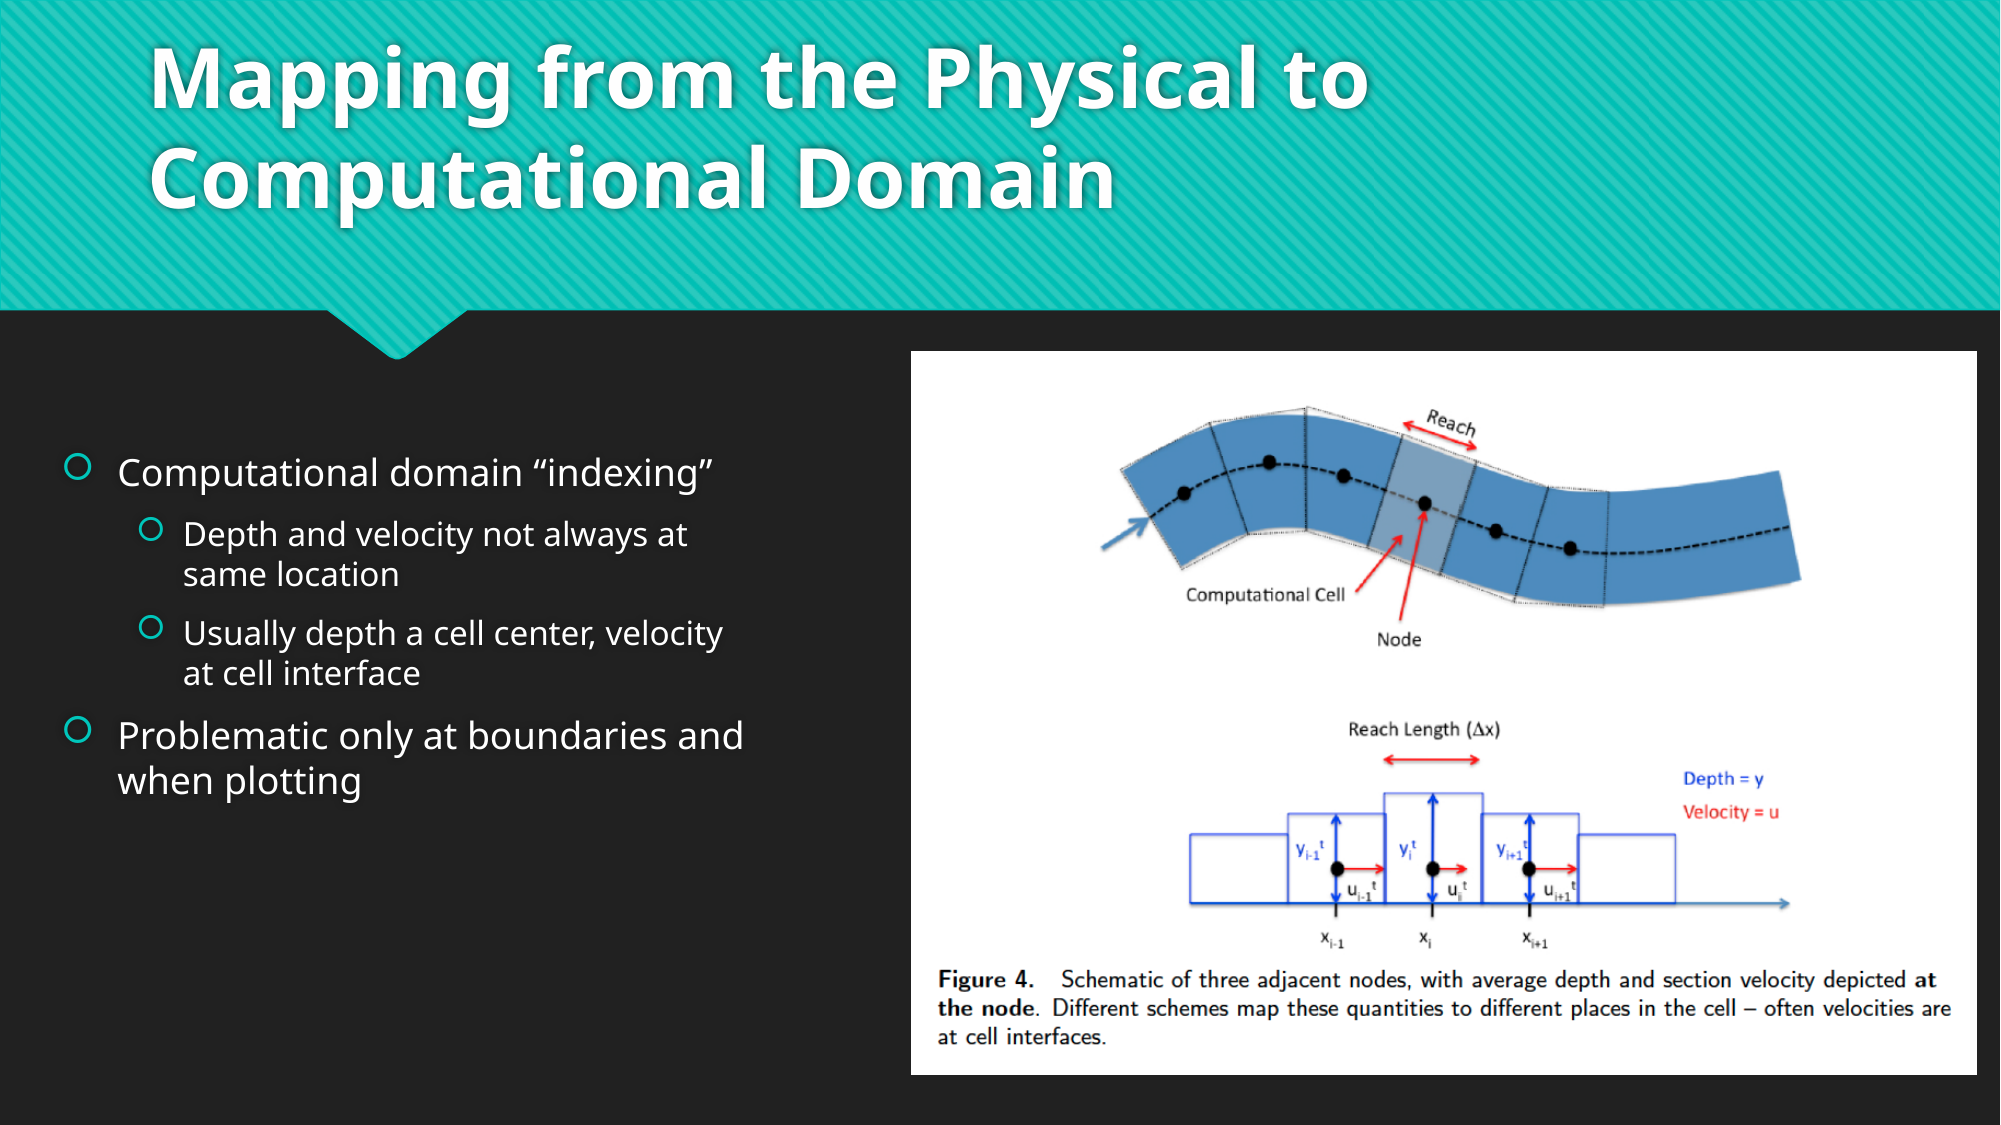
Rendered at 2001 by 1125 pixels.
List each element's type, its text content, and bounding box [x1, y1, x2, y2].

title Mapping from the Physical to Computational Domain [132, 73, 1868, 233]
picture [910, 351, 1978, 1076]
list Computational domain “indexing” Depth and velocity not always at same location Usually depth a cell center, velocity at cell interface Problematic only at boundaries and when plotting [46, 424, 768, 1022]
